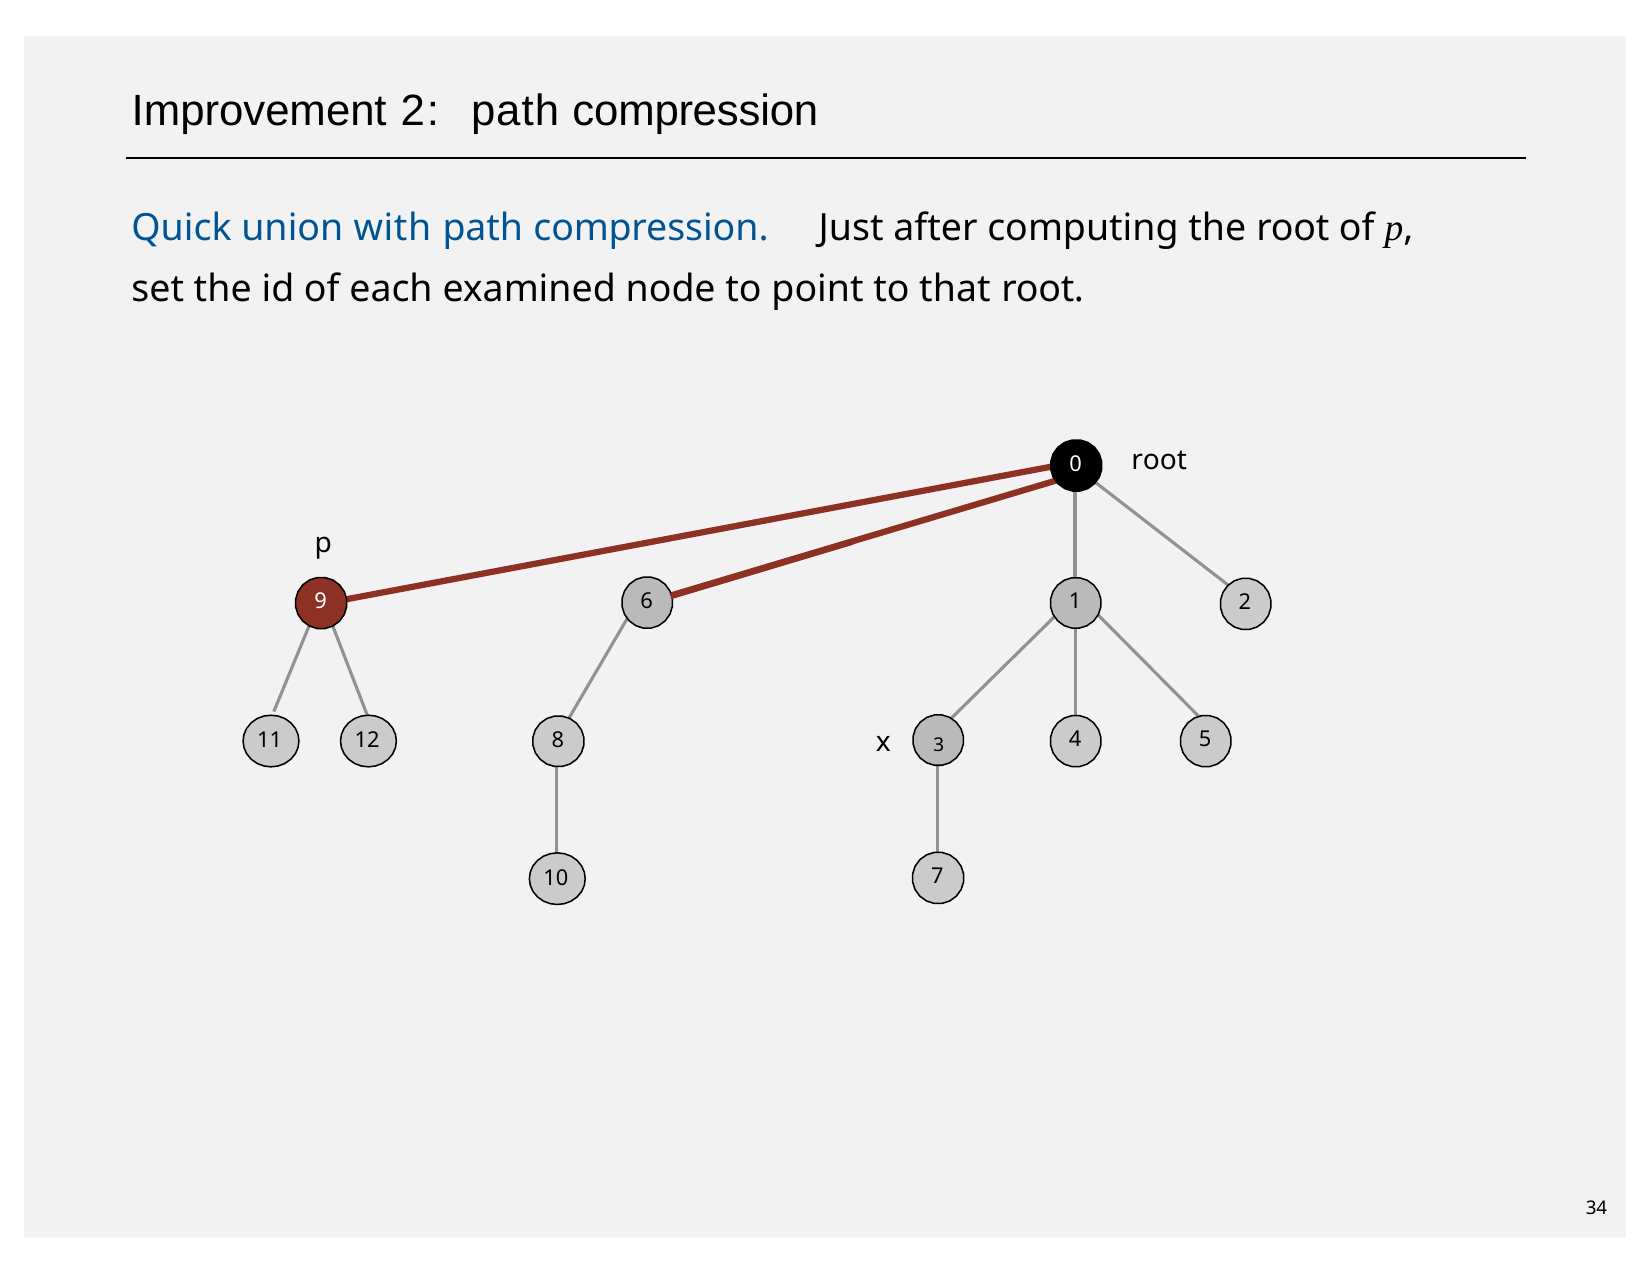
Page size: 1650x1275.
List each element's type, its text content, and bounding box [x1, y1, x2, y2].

text_box 7 [929, 859, 948, 888]
text_box [532, 716, 584, 767]
text_box root [1129, 439, 1190, 475]
title Improvement 2: path compression [129, 79, 820, 295]
text_box [622, 577, 673, 629]
text_box 0 [1067, 447, 1086, 476]
text_box 2 [1236, 585, 1255, 614]
text_box x 3 [873, 717, 948, 759]
text_box [529, 852, 586, 905]
text_box 8 [549, 723, 568, 752]
text_box [243, 715, 299, 767]
text_box 1 [1066, 584, 1085, 614]
text_box Quick union with path compression. Just after computing the root of p, set the id of each examined node to point to that root. [129, 185, 1440, 309]
text_box [1180, 715, 1231, 767]
text_box [1050, 577, 1101, 629]
text_box [1220, 578, 1271, 630]
text_box [1050, 715, 1101, 767]
text_box 10 [541, 861, 574, 891]
text_box p 9 [312, 522, 335, 613]
text_box 5 [1196, 722, 1215, 751]
text_box 11 [255, 724, 287, 753]
text_box 4 [1066, 722, 1085, 751]
slide_number 34 [1581, 1195, 1614, 1275]
text_box [912, 852, 964, 904]
text_box [1050, 440, 1102, 491]
text_box 6 [638, 584, 657, 613]
text_box 12 [352, 724, 385, 753]
text_box [340, 715, 397, 767]
text_box [921, 714, 964, 766]
text_box [295, 579, 347, 629]
